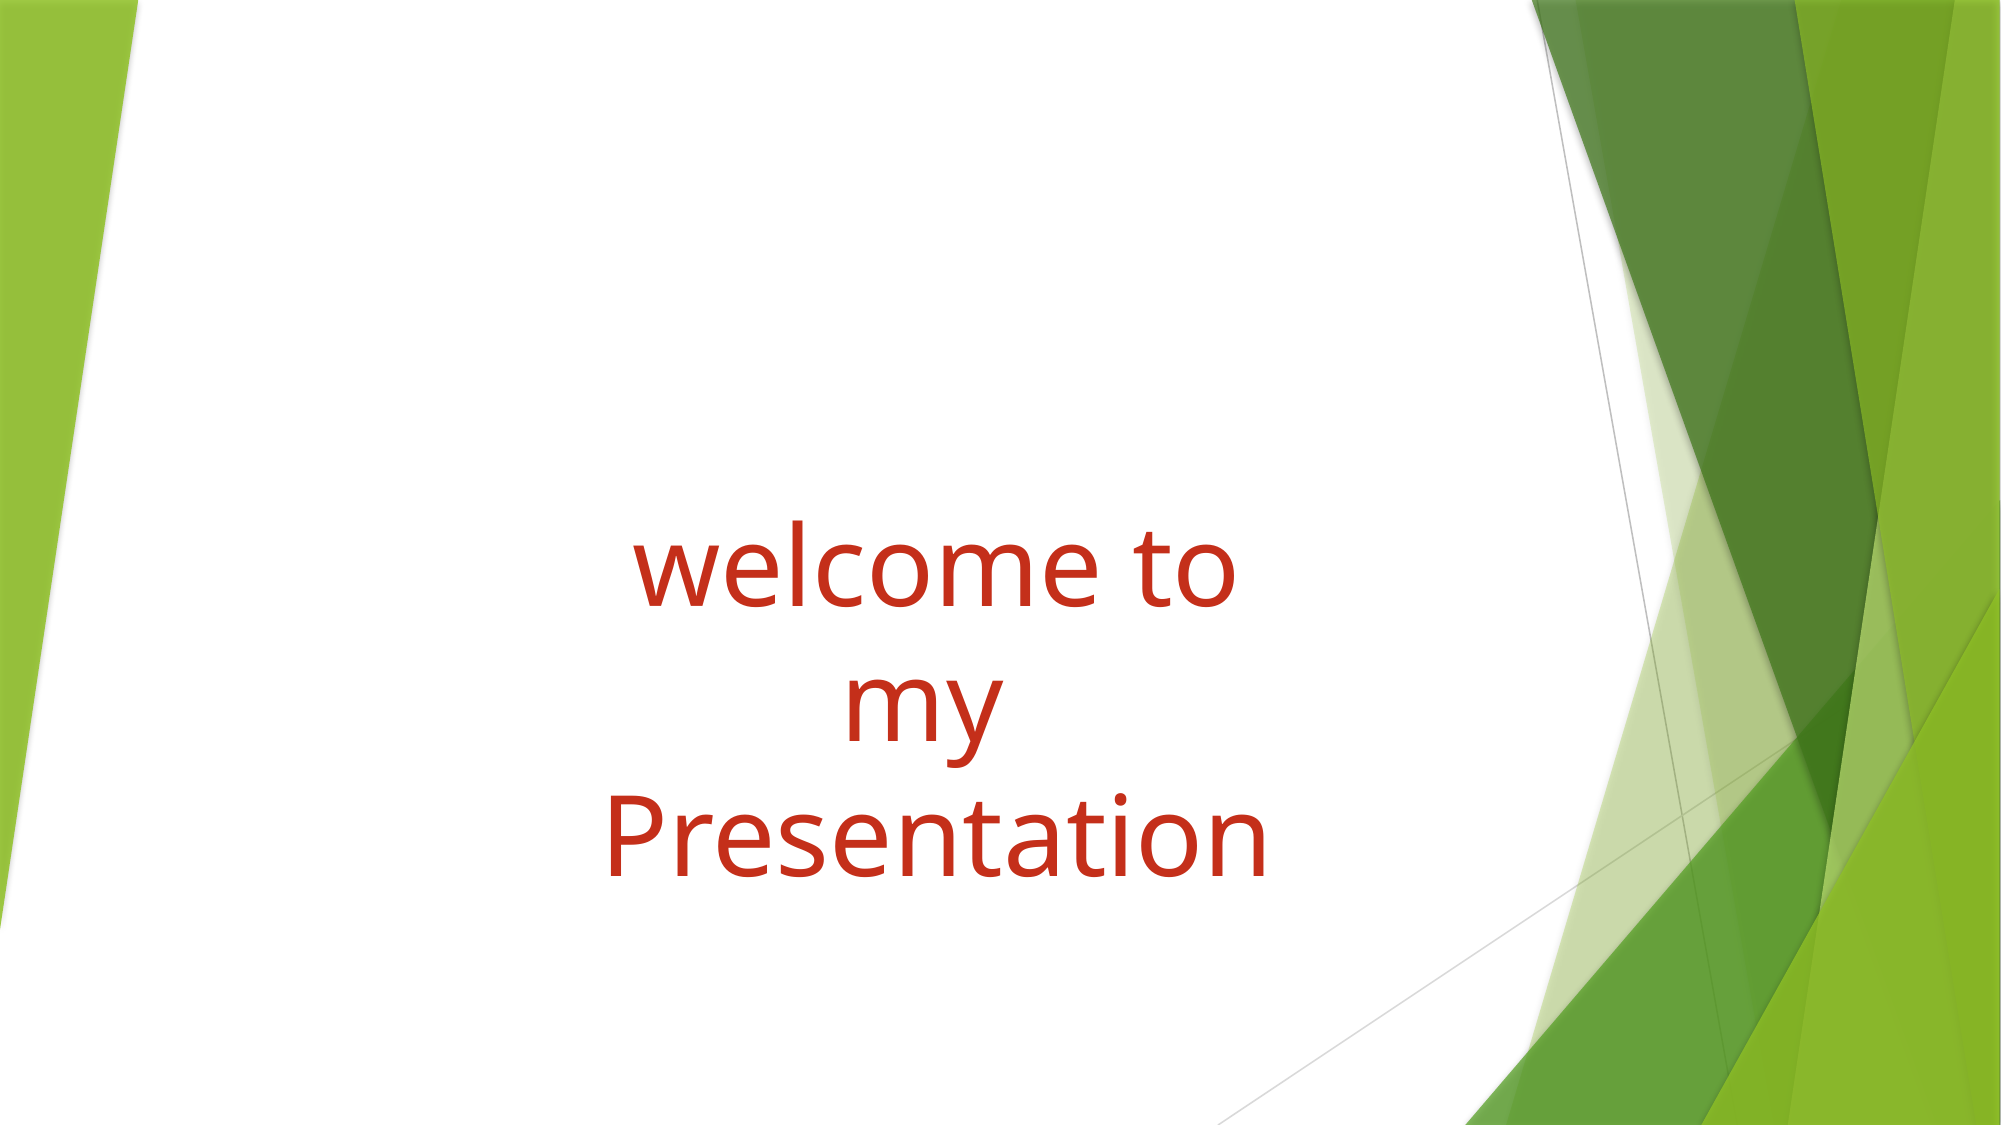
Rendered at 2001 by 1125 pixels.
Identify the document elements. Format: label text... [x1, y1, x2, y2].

text_box welcome to my Presentation [578, 486, 1296, 1042]
